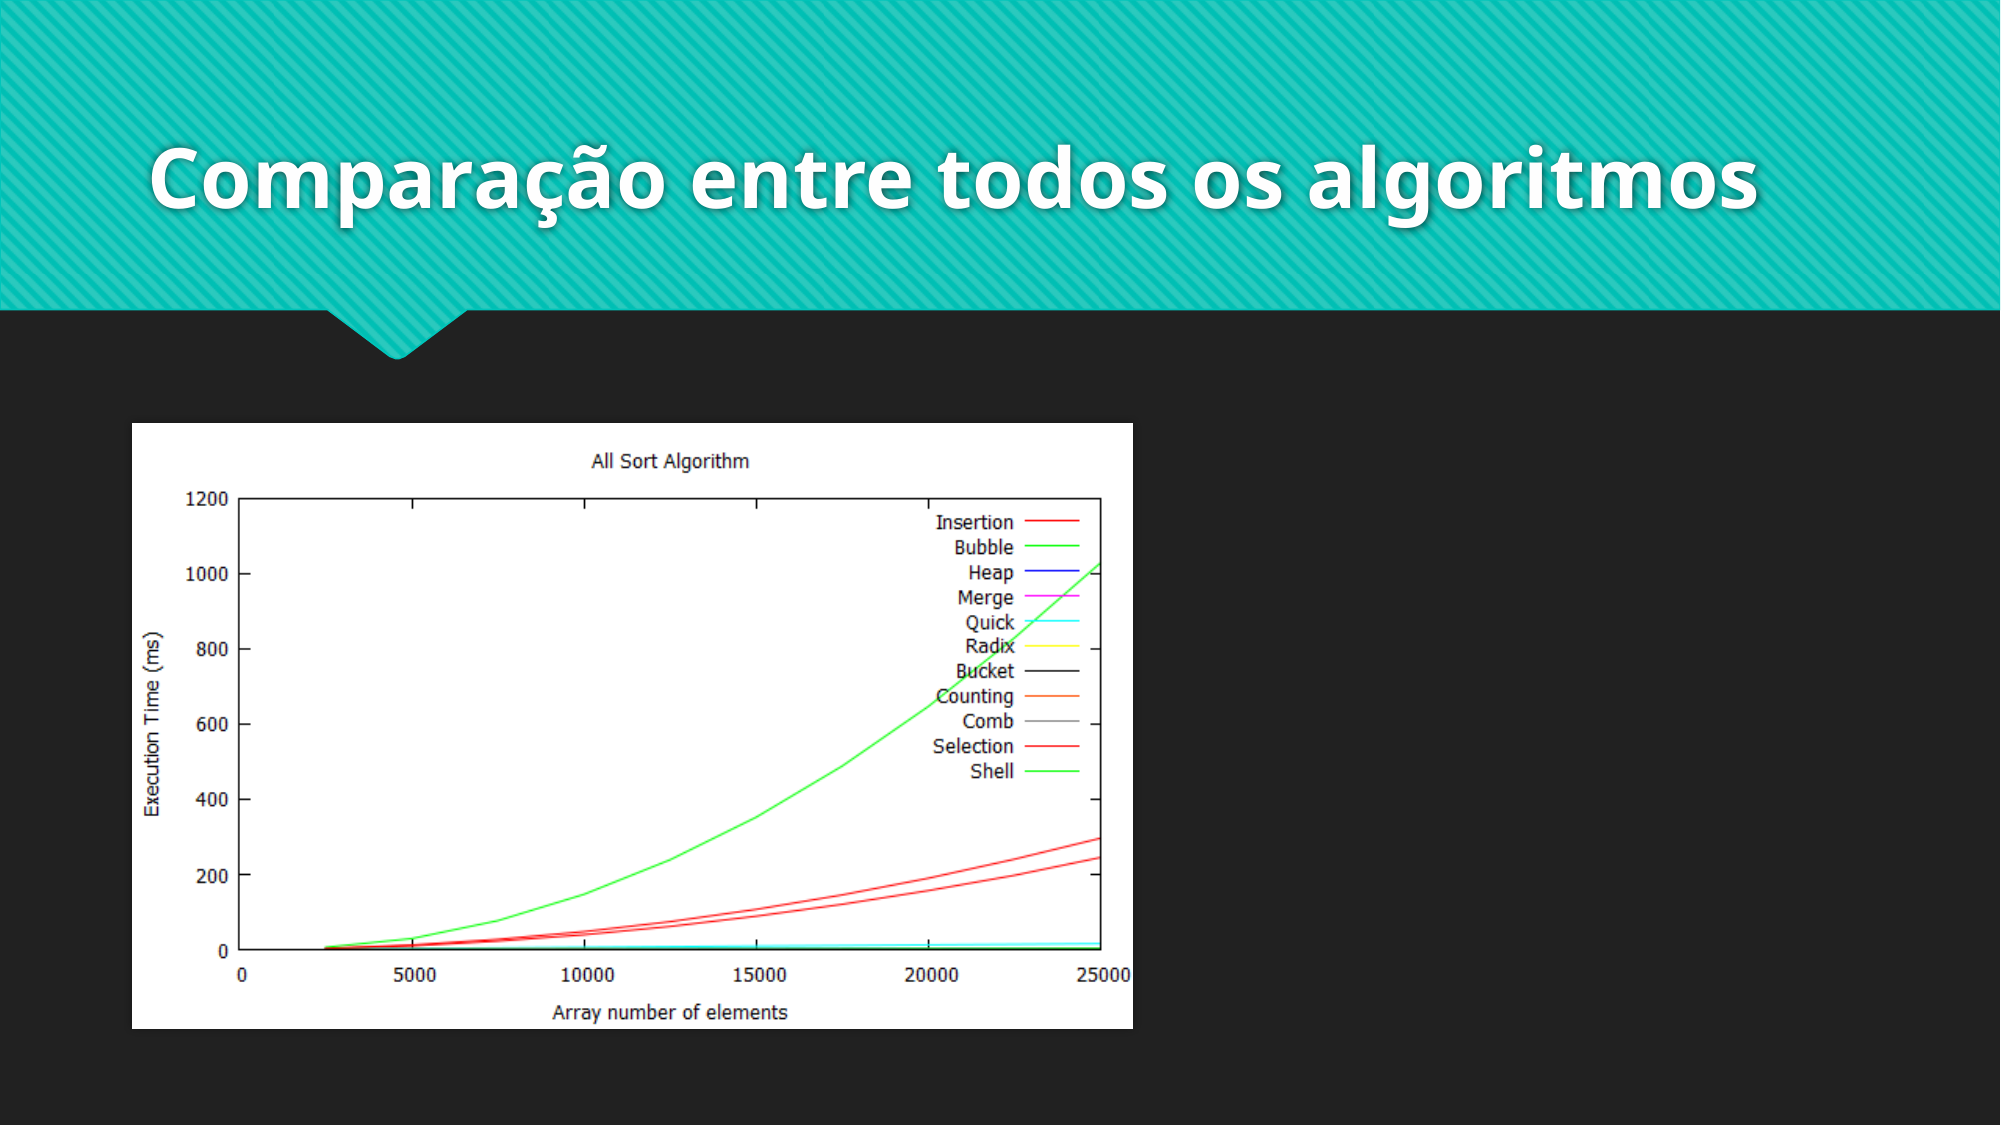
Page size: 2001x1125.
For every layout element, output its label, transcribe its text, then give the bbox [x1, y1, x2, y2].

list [132, 423, 1134, 1029]
title Comparação entre todos os algoritmos [132, 73, 1868, 233]
